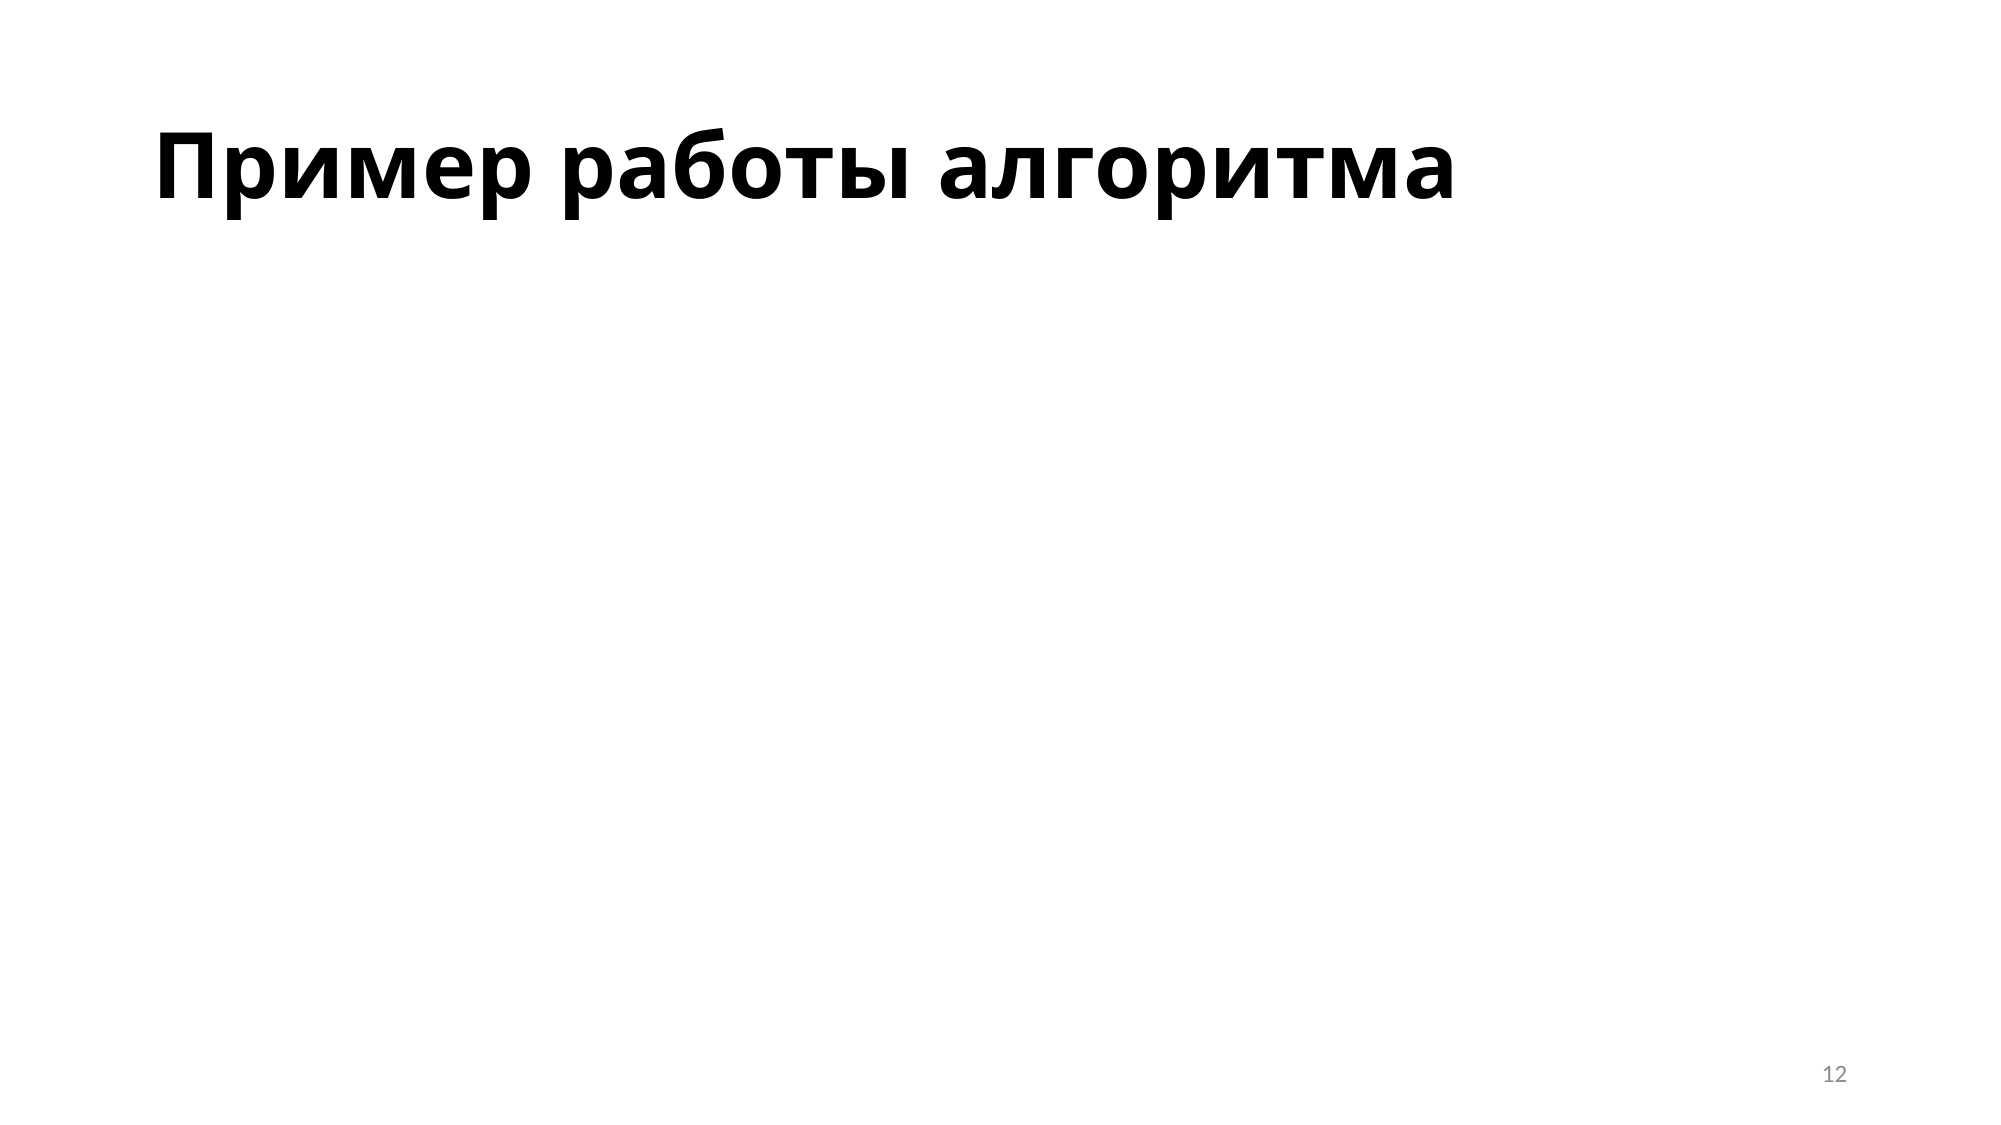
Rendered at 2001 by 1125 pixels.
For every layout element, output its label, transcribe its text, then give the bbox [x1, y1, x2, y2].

title Пример работы алгоритма [137, 59, 1863, 278]
slide_number 12 [1412, 1042, 1863, 1103]
